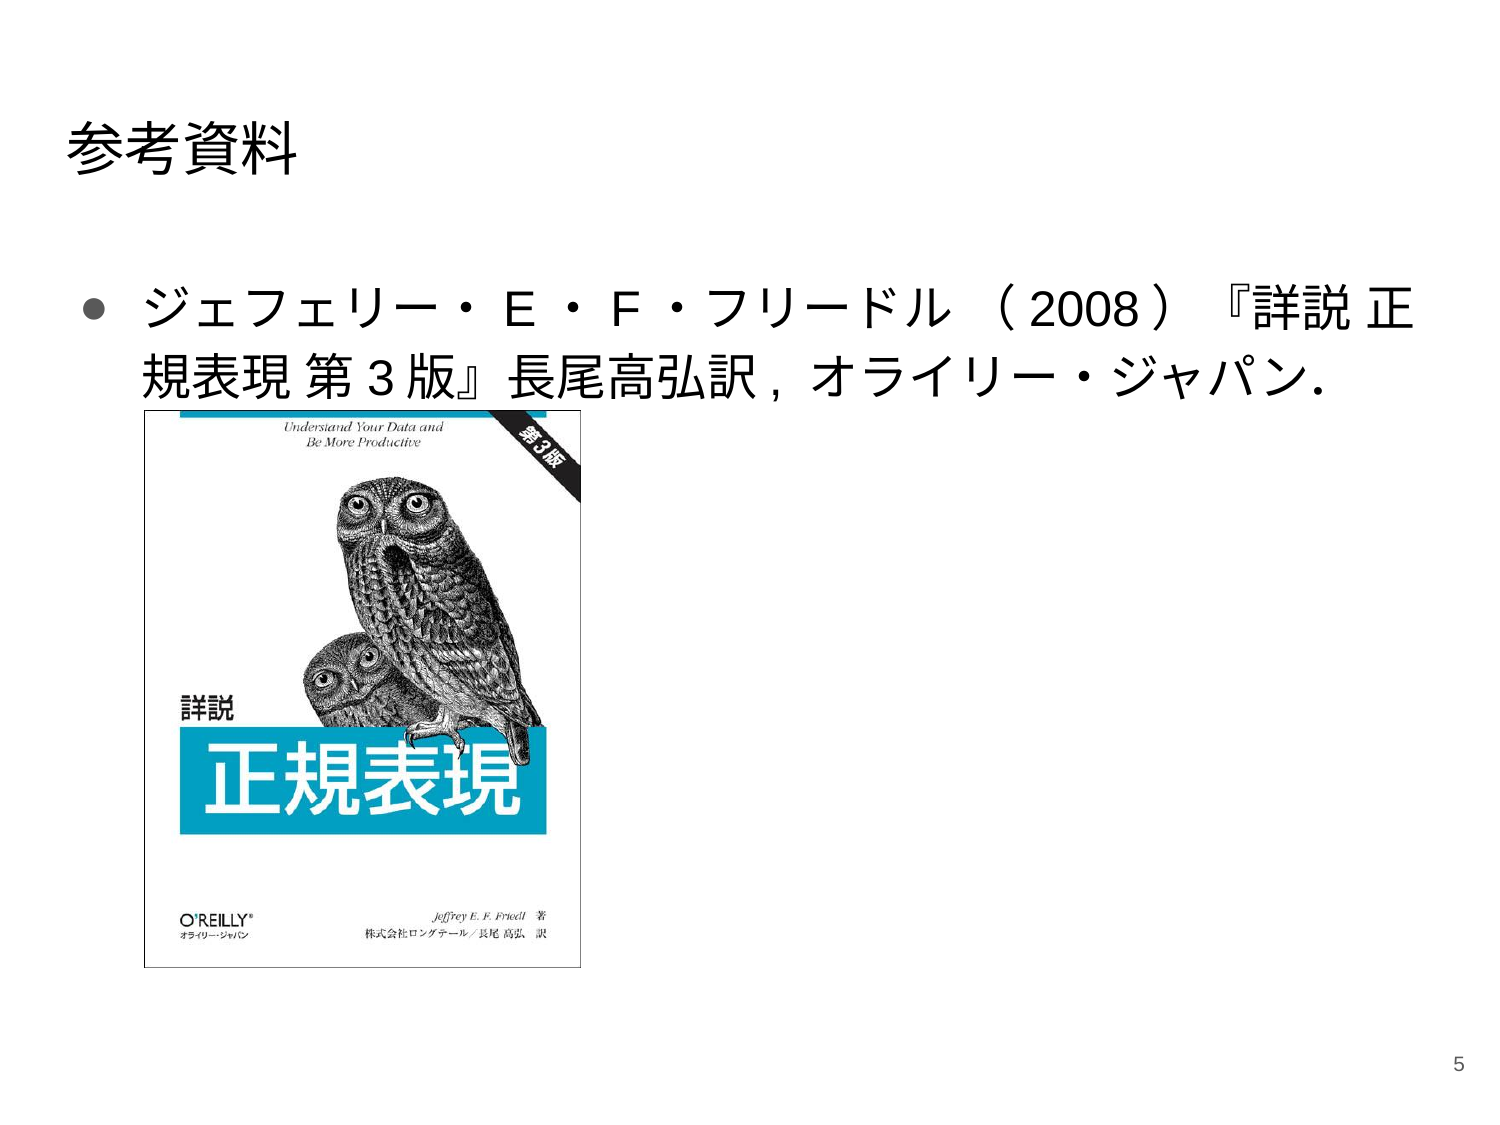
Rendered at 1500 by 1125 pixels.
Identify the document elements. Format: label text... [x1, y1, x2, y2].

picture [144, 410, 581, 968]
title 参考資料 [51, 97, 1449, 223]
slide_number ‹#› [1389, 1019, 1480, 1106]
list ジェフェリー・E・F・フリードル （2008）『詳説 正規表現 第3版』長尾高弘訳, オライリー・ジャパン． [51, 252, 1449, 1000]
